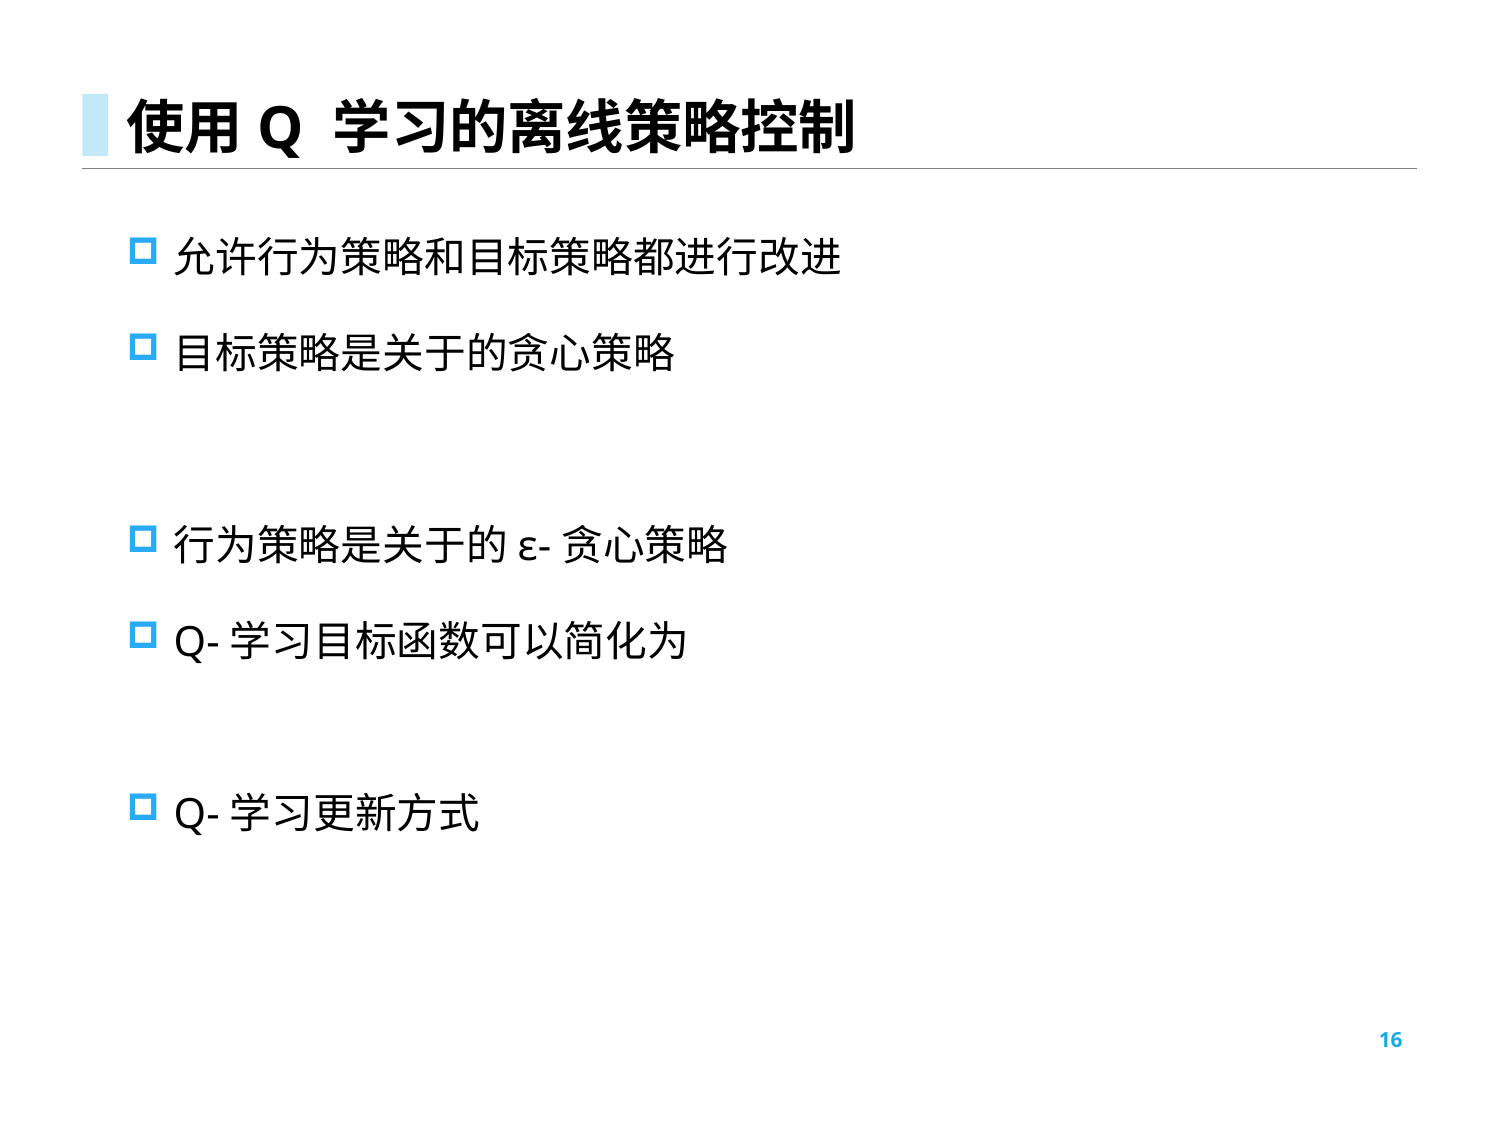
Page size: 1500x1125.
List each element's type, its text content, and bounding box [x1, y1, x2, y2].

slide_number 16 [1059, 1023, 1418, 1058]
title 使用Q 学习的离线策略控制 [111, 0, 1447, 169]
